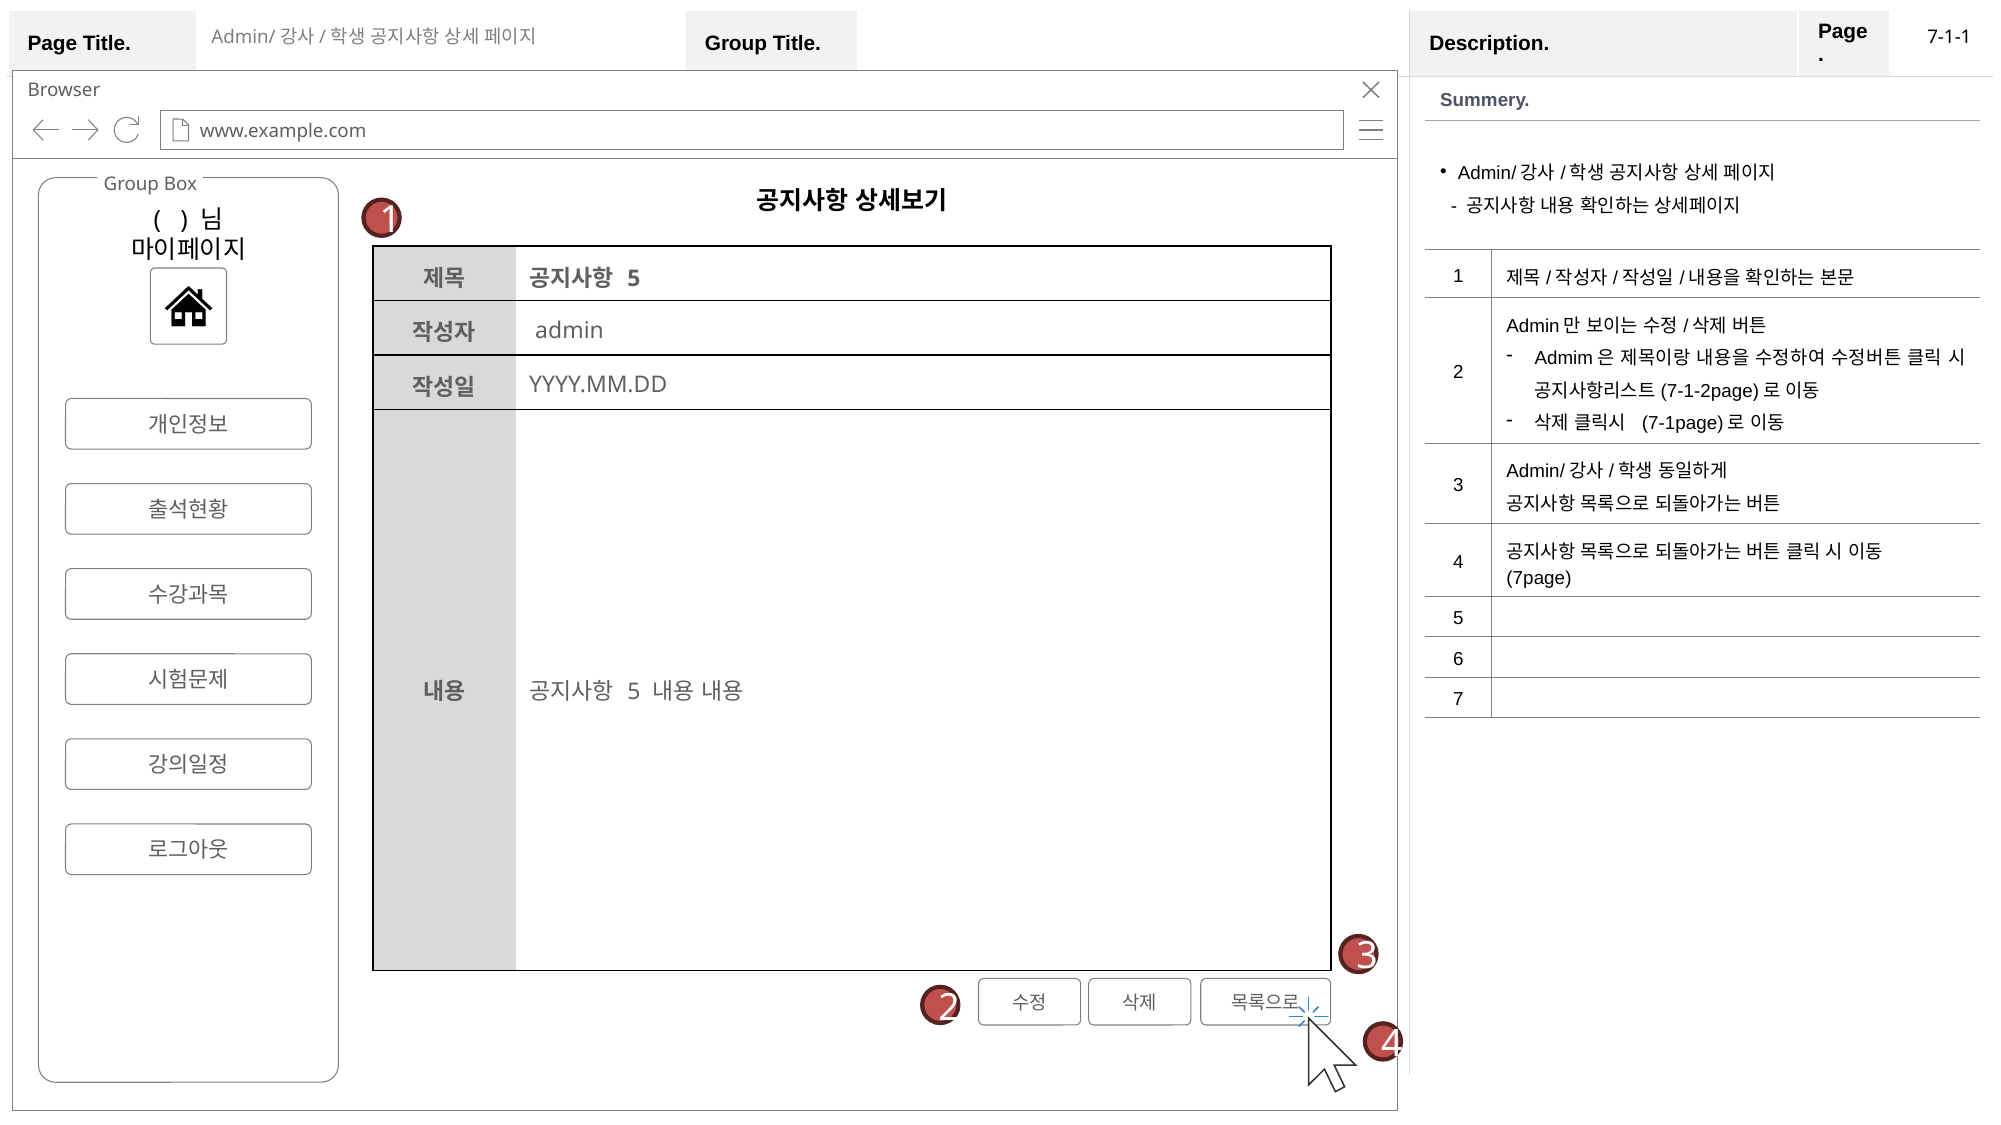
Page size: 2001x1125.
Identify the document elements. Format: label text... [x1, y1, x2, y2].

table_cell 5 [1425, 597, 1491, 636]
table_cell [1492, 678, 1980, 717]
table_cell Admin/강사/학생 동일하게 공지사항 목록으로 되돌아가는 버튼 [1492, 444, 1980, 523]
table_cell 2 [1425, 298, 1491, 443]
list Admin/강사/학생 공지사항 상세 페이지 [196, 18, 684, 55]
table_cell Admin만 보이는 수정/삭제 버튼 Admim은 제목이랑 내용을 수정하여 수정버튼 클릭 시 공지사항리스트(7-1-2page)로 이동 삭제 클릭시 (7-1page)로 이동 [1492, 298, 1980, 443]
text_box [1289, 997, 1356, 1092]
table_cell [1492, 597, 1980, 636]
table_cell 1 [1425, 250, 1491, 297]
table_cell [1492, 637, 1980, 677]
table_cell 6 [1425, 637, 1491, 677]
table_cell 4 [1425, 524, 1491, 596]
table_cell 7 [1425, 678, 1491, 717]
text_box 7-1-1 [1912, 17, 1987, 55]
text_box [38, 169, 339, 1083]
table_cell 3 [1425, 444, 1491, 523]
table_cell 공지사항 목록으로 되돌아가는 버튼 클릭 시 이동 (7page) [1492, 524, 1980, 596]
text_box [150, 267, 227, 345]
table_cell 제목/작성자/작성일/내용을 확인하는 본문 [1492, 250, 1980, 297]
table_header Summery. [1425, 78, 1980, 120]
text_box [12, 69, 1398, 1111]
text_box 4 [1400, 1030, 1404, 1053]
table_cell Admin/강사/학생 공지사항 상세 페이지 - 공지사항 내용 확인하는 상세페이지 [1425, 121, 1980, 249]
